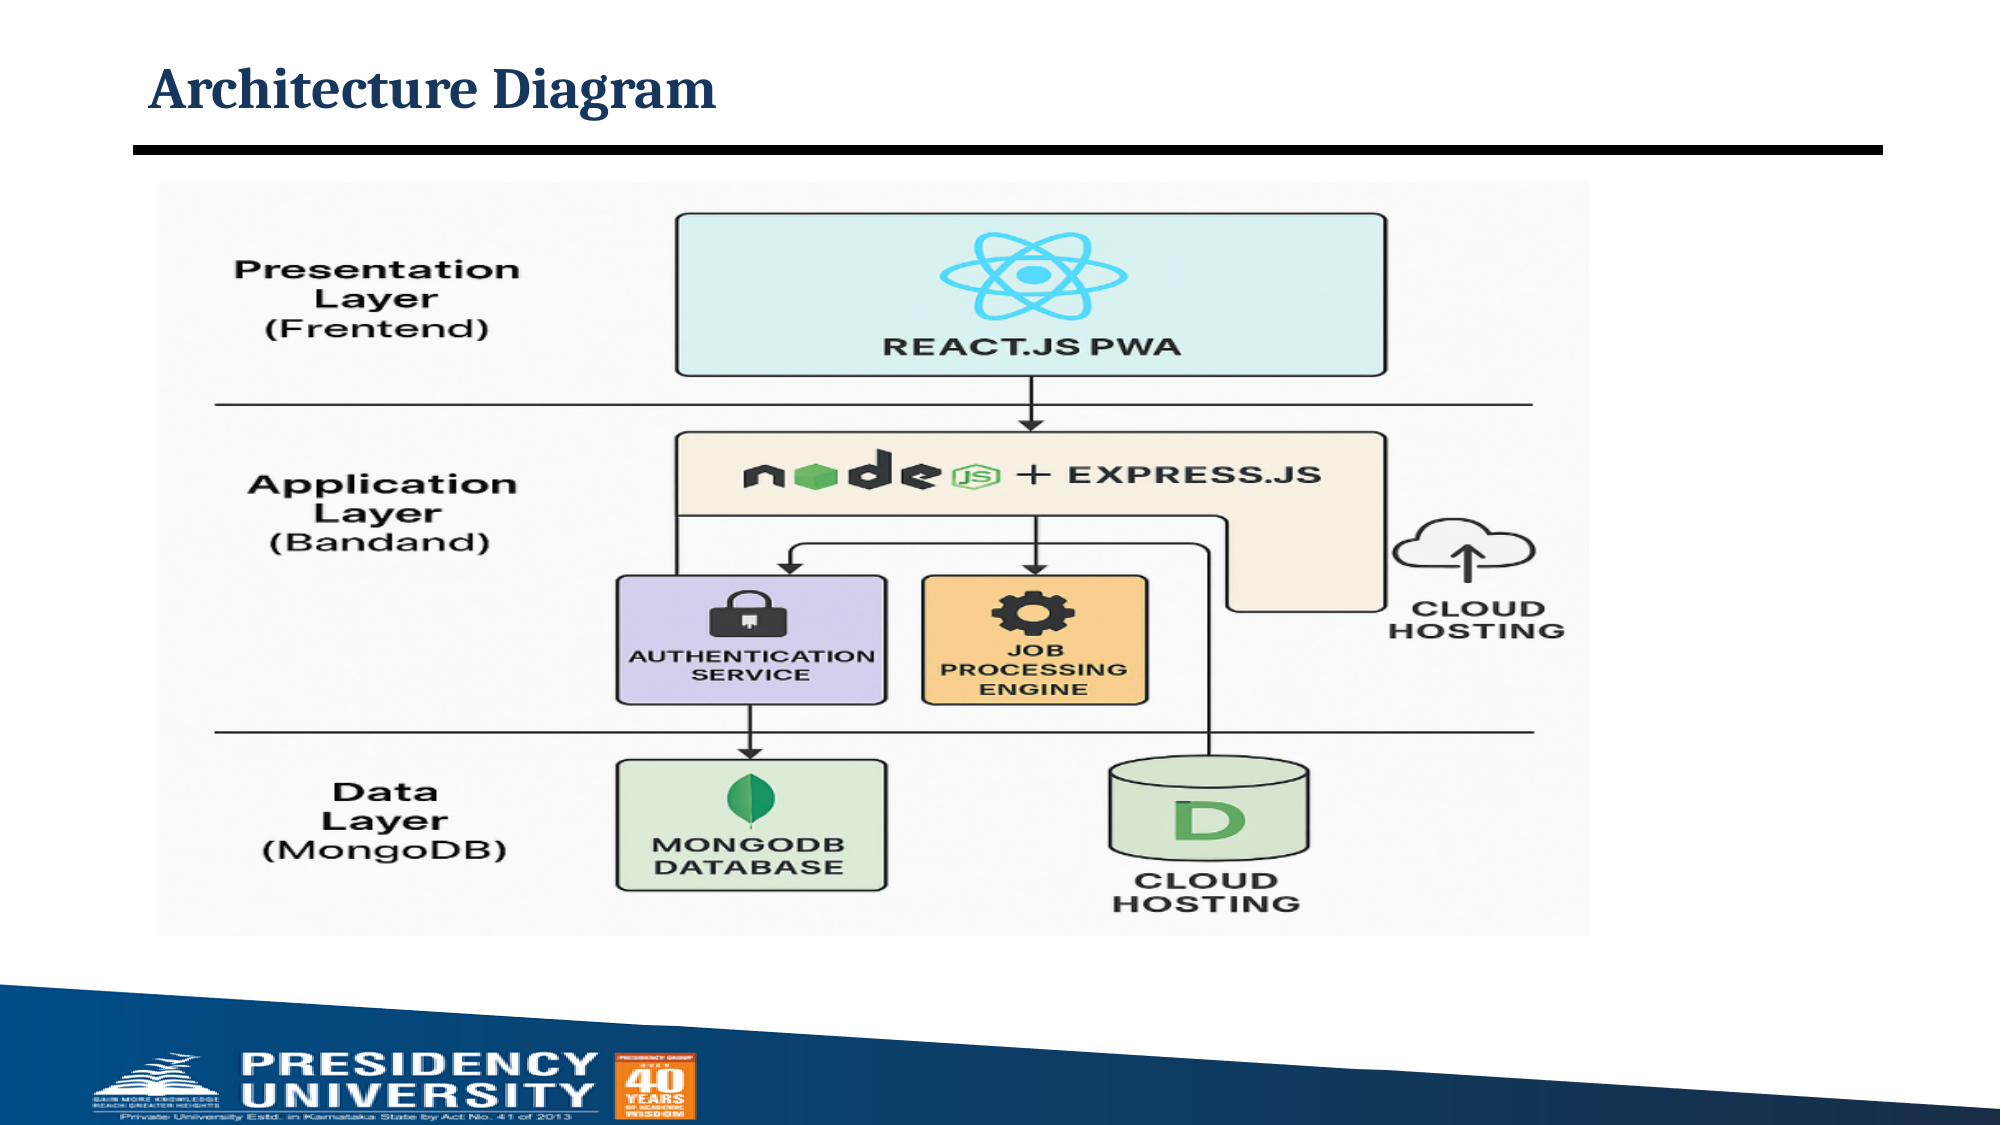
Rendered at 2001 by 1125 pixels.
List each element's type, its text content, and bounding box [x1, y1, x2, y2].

picture [159, 181, 1589, 936]
title Architecture Diagram [133, 45, 1884, 125]
picture [0, 982, 2000, 1125]
